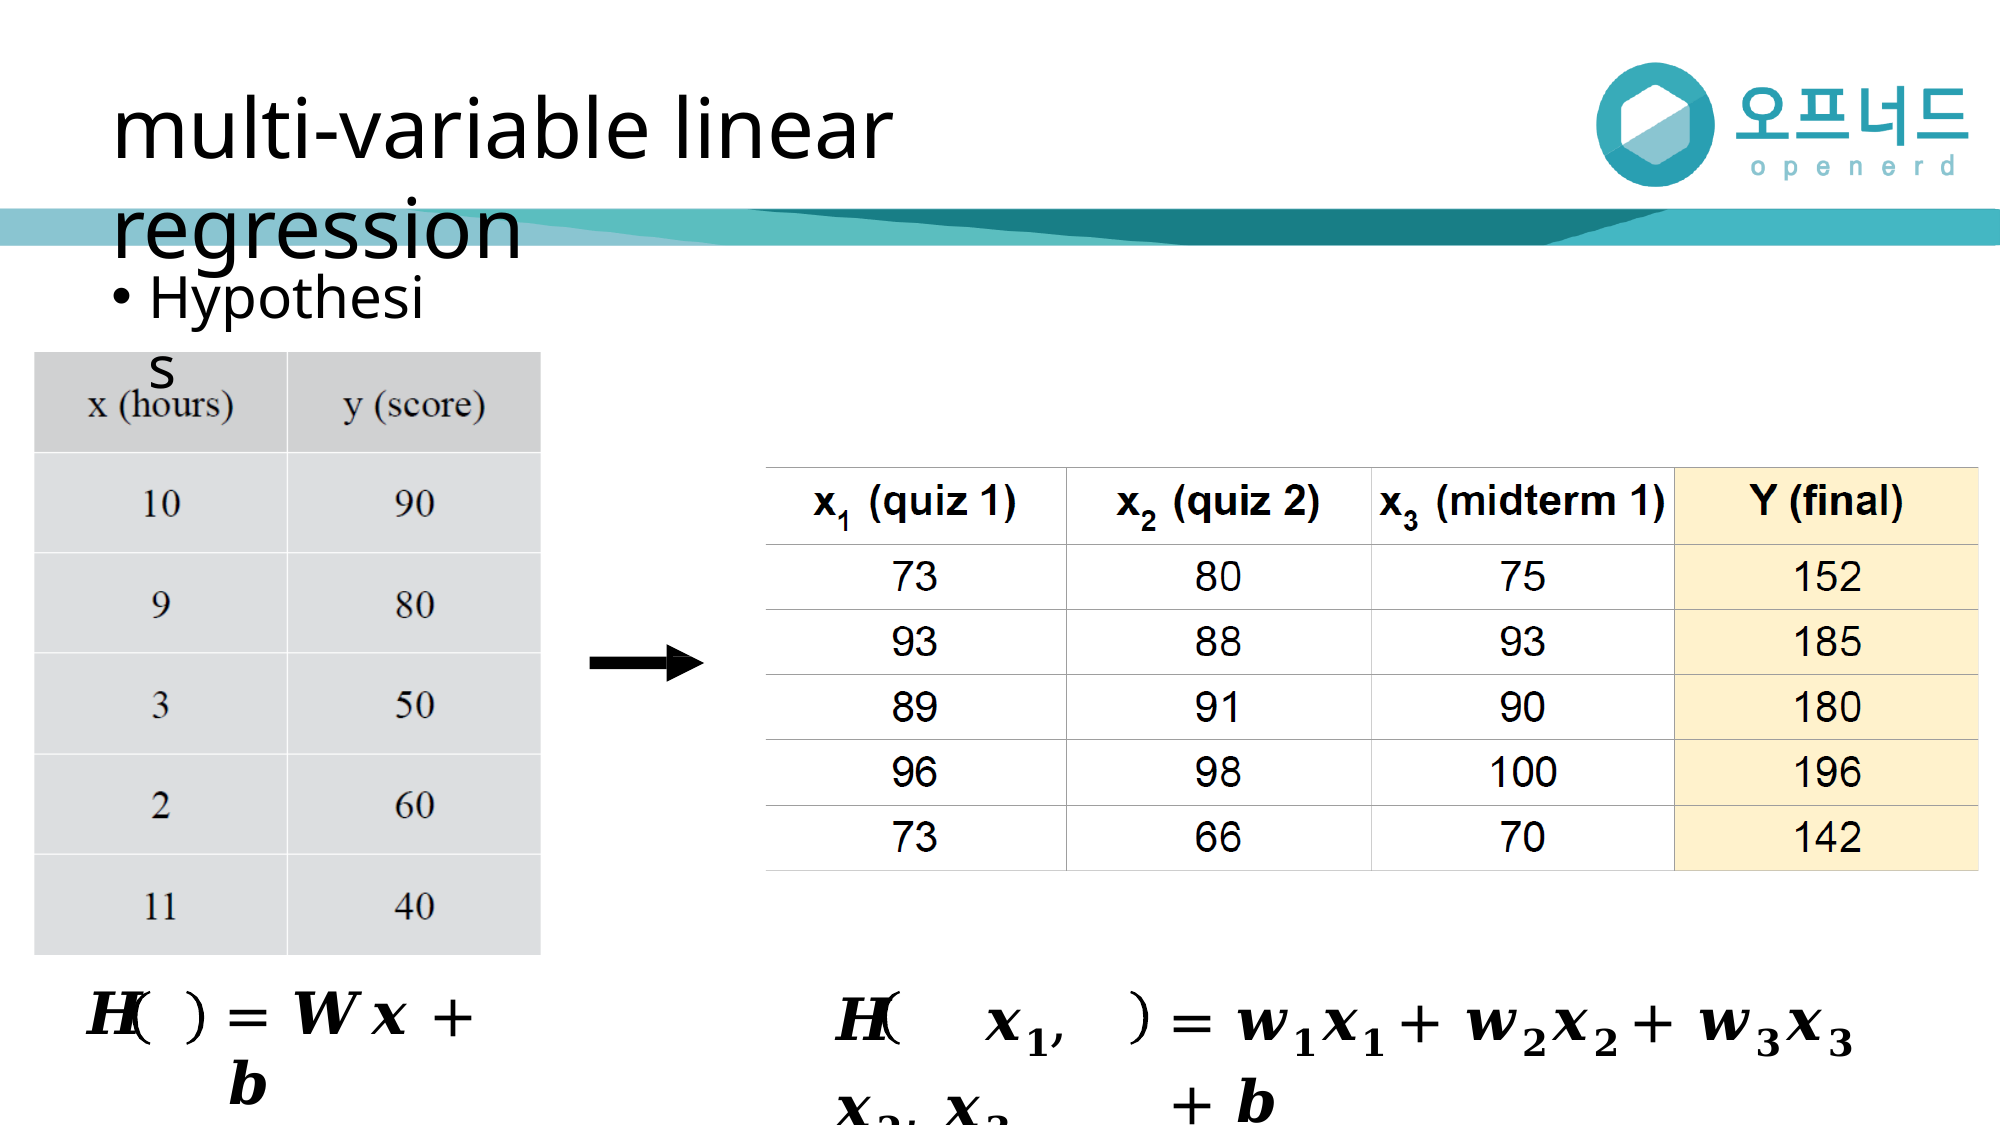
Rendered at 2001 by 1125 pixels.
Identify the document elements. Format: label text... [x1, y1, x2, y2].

text_box [188, 991, 205, 1045]
text_box [765, 467, 1979, 871]
picture [0, 208, 109, 246]
text_box 𝑯 𝒙𝟏, 𝒙𝟐, 𝒙𝟑 [824, 974, 1133, 1125]
picture [1324, 208, 2000, 246]
text_box 𝑯 𝒙 [79, 974, 188, 1125]
picture [1596, 62, 1969, 187]
text_box Hypothesis [109, 258, 453, 401]
text_box [34, 352, 541, 955]
text_box = 𝑾𝒙 + 𝒃 [223, 974, 484, 1117]
text_box [1133, 991, 1149, 1044]
text_box [589, 644, 705, 682]
title multi-variable linear regression [109, 72, 1324, 275]
text_box = 𝒘𝟏𝒙𝟏 + 𝒘𝟐𝒙𝟐 + 𝒘𝟑𝒙𝟑 + 𝒃 [1163, 974, 1886, 1125]
